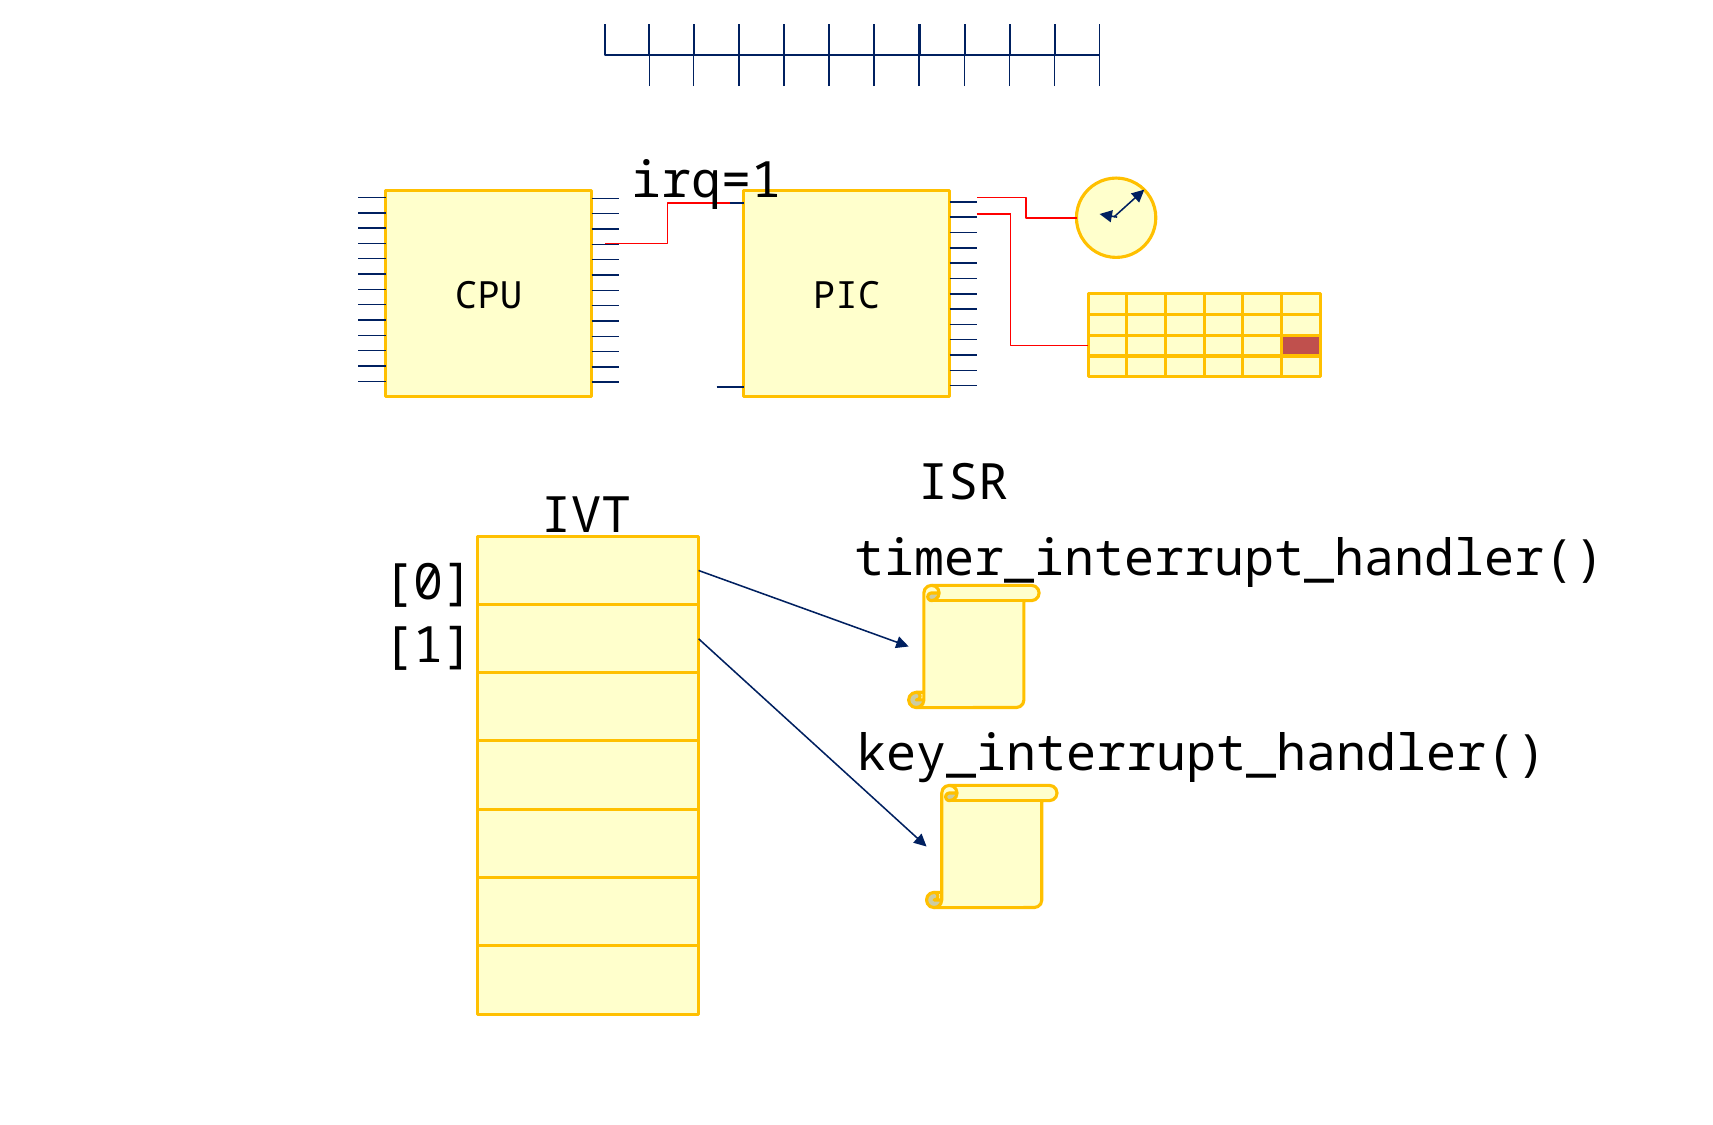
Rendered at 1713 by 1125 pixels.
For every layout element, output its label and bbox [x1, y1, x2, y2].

text_box [358, 121, 1322, 399]
text_box [604, 23, 1100, 87]
text_box [369, 423, 1620, 1016]
